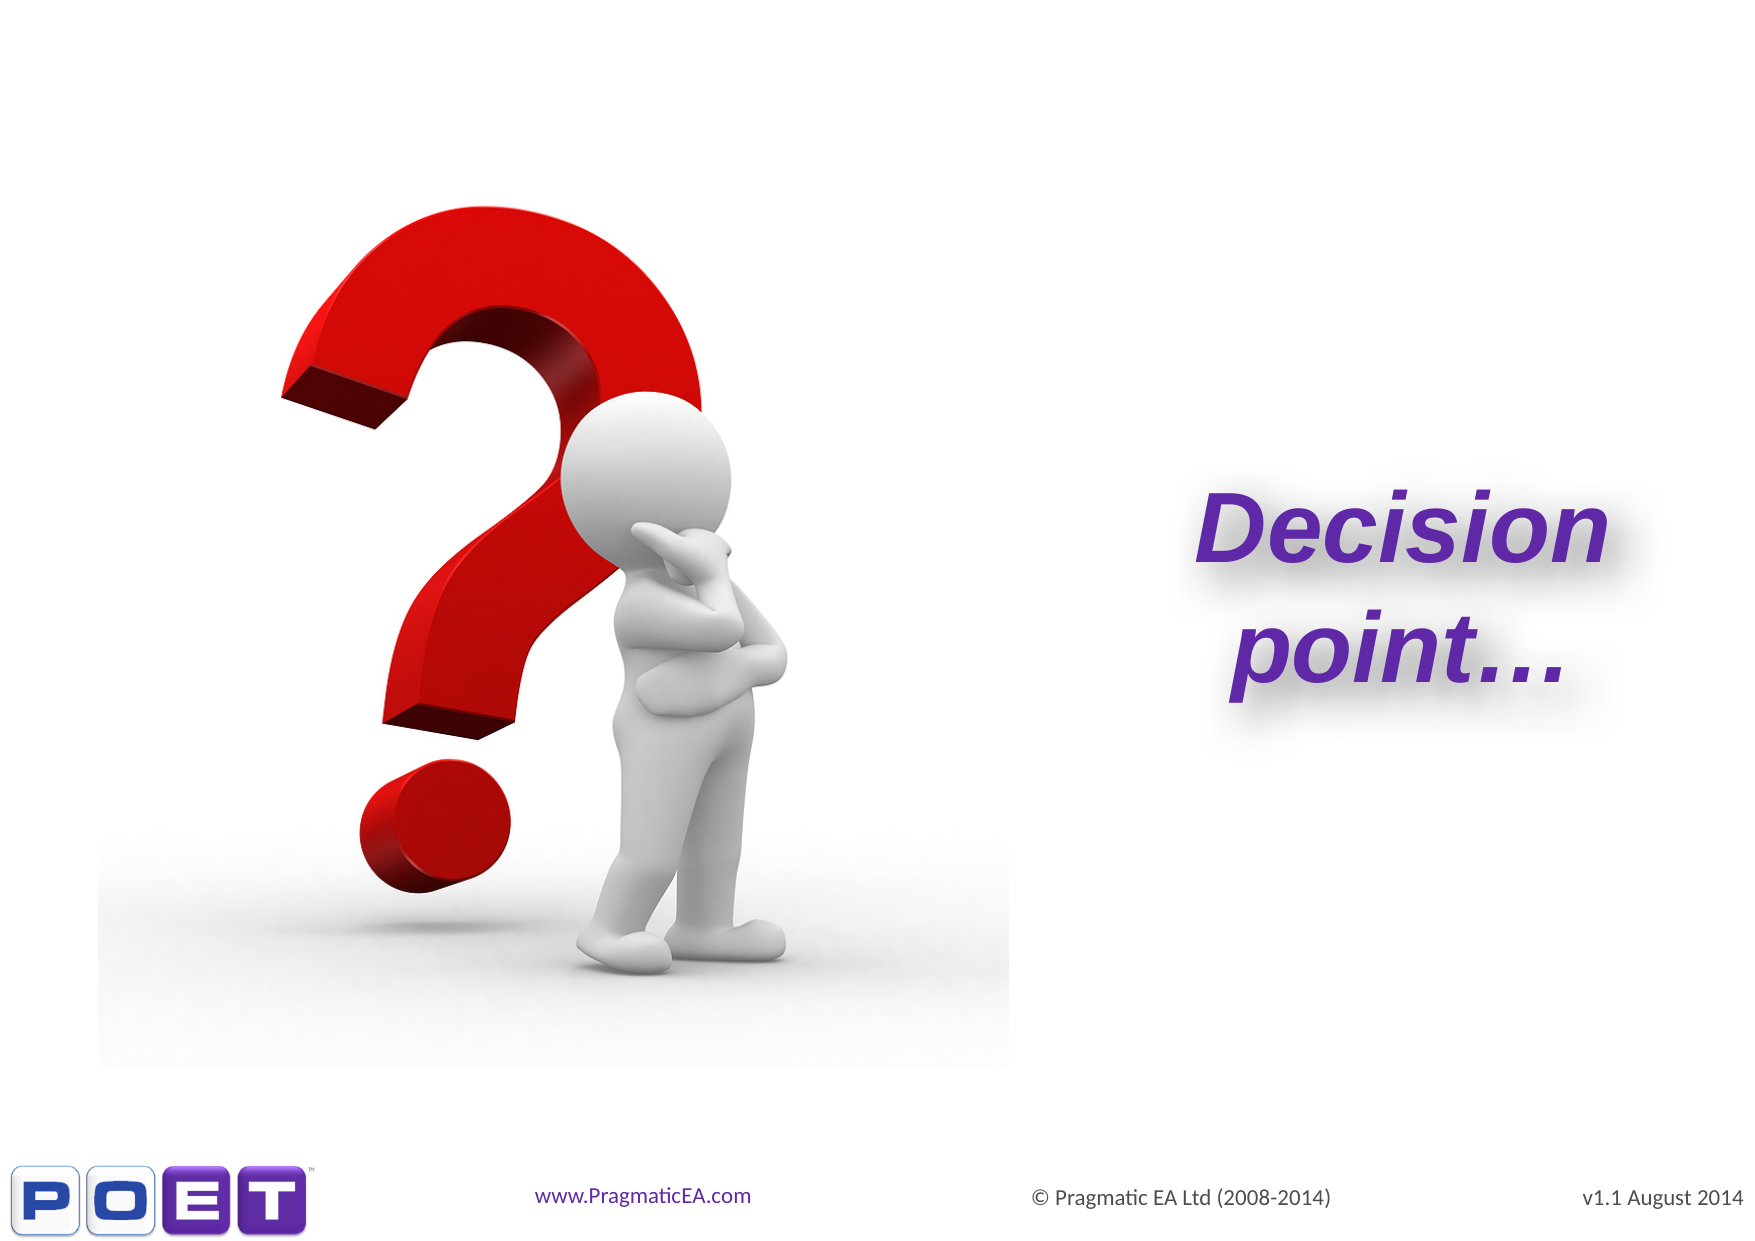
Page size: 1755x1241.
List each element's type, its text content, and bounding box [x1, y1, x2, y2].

title Decision point… [1081, 0, 1725, 1166]
picture [98, 155, 1009, 1067]
picture [7, 1160, 315, 1240]
